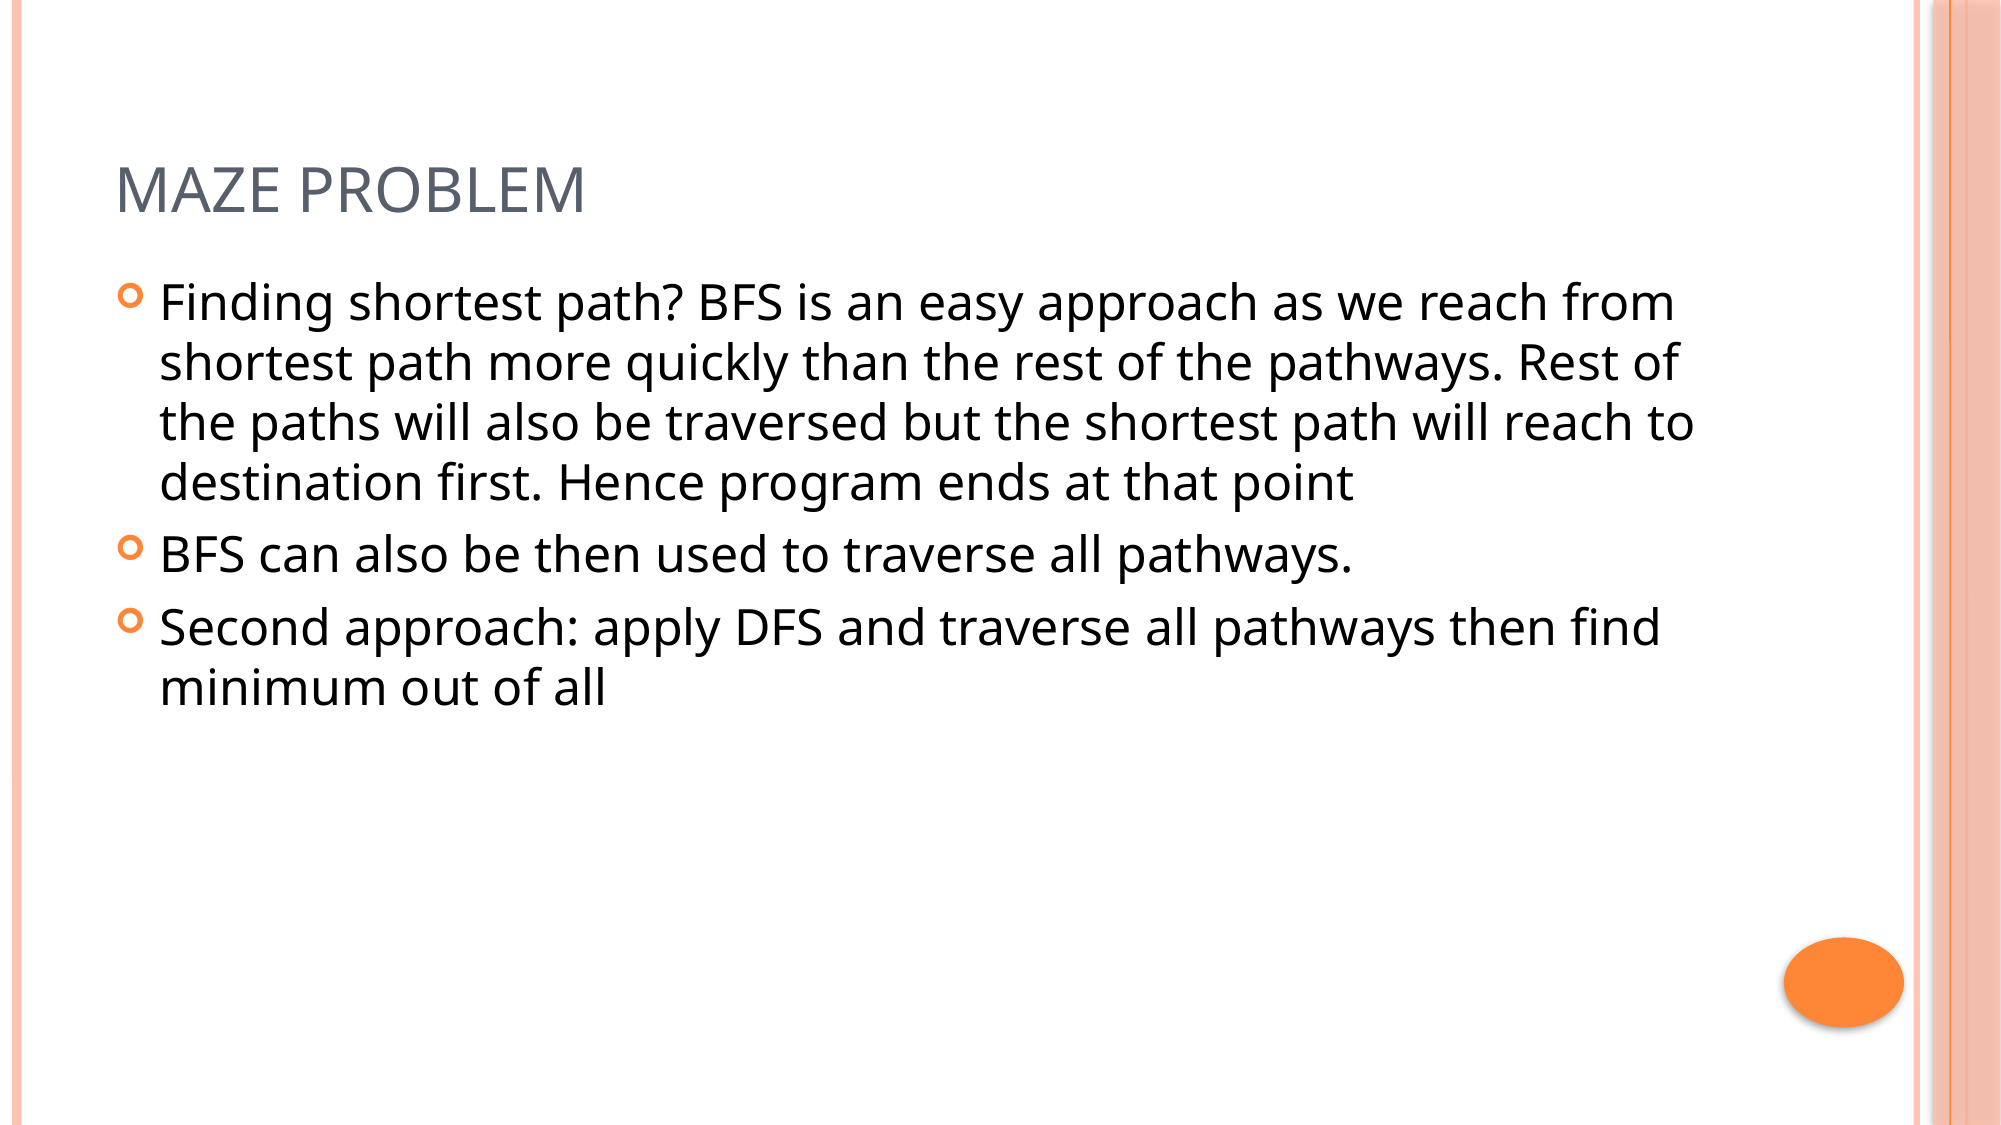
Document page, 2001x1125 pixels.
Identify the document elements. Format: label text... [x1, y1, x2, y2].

title Maze problem [99, 45, 1734, 233]
list Finding shortest path? BFS is an easy approach as we reach from shortest path more quickly than the rest of the pathways. Rest of the paths will also be traversed but the shortest path will reach to destination first. Hence program ends at that point BFS can also be then used to traverse all pathways. Second approach: apply DFS and traverse all pathways then find minimum out of all [99, 262, 1734, 1062]
